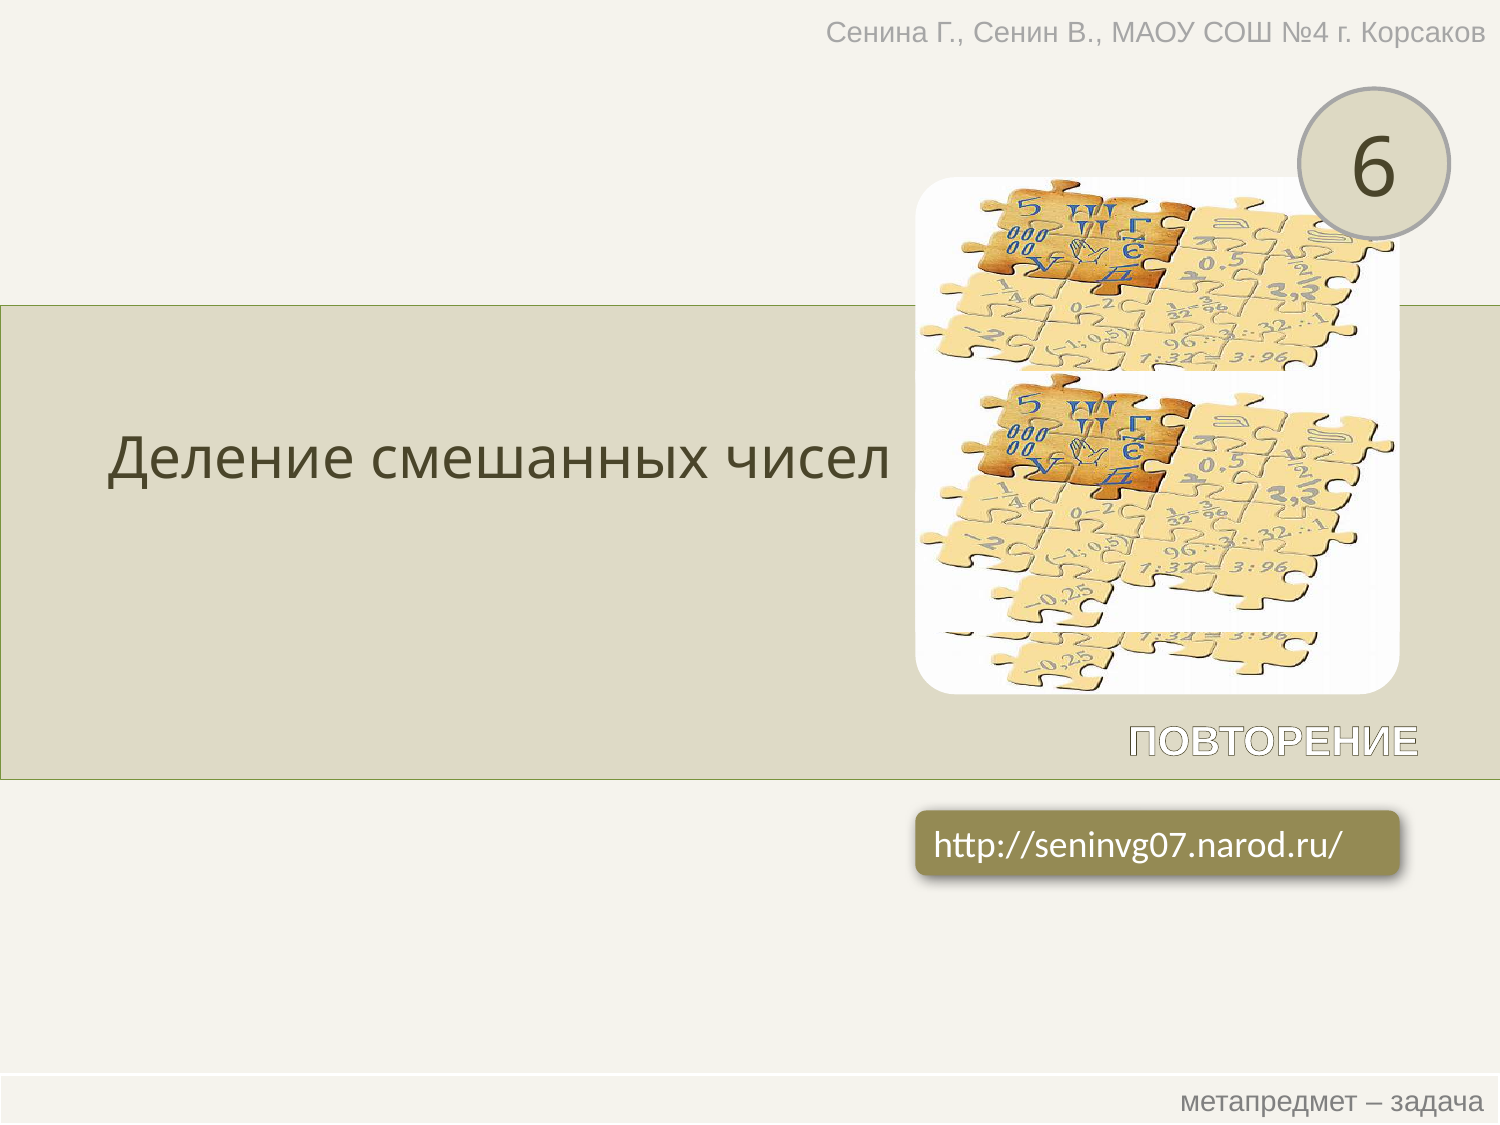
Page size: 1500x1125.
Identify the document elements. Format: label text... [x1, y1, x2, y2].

text_box 6 [1297, 86, 1452, 235]
text_box http://seninvg07.narod.ru/ [913, 808, 1402, 878]
text_box Деление смешанных чисел [3, 413, 907, 498]
text_box Сенина Г., Сенин В., МАОУ СОШ №4 г. Корсаков [810, 5, 1500, 56]
text_box [0, 303, 1500, 782]
text_box метапредмет – задача [0, 1074, 1500, 1125]
text_box ПОВТОРЕНИЕ [184, 706, 1434, 771]
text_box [915, 176, 1400, 695]
